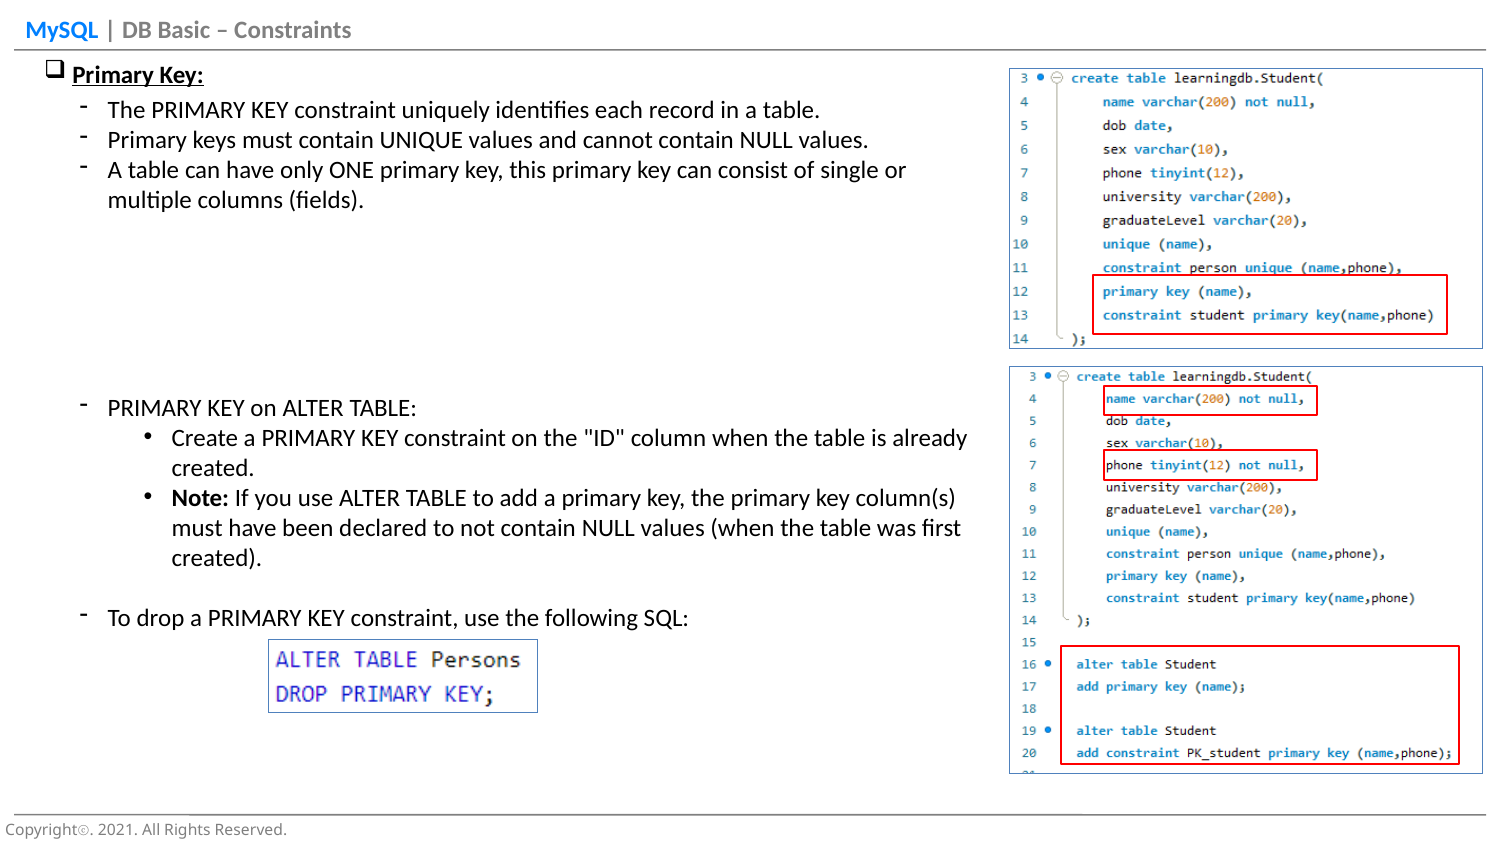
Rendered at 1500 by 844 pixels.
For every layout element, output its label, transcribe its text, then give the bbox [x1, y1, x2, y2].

text_box PRIMARY KEY on ALTER TABLE: Create a PRIMARY KEY constraint on the "ID" column when the table is already created. Note: If you use ALTER TABLE to add a primary key, the primary key column(s) must have been declared to not contain NULL values (when the table was first created). [64, 383, 1004, 579]
picture [268, 639, 538, 714]
text_box Primary Key: [29, 50, 396, 96]
picture [1009, 366, 1483, 774]
text_box The PRIMARY KEY constraint uniquely identifies each record in a table. Primary keys must contain UNIQUE values and cannot contain NULL values. A table can have only ONE primary key, this primary key can consist of single or multiple columns (fields). [64, 86, 1004, 222]
text_box To drop a PRIMARY KEY constraint, use the following SQL: [64, 593, 817, 639]
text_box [1009, 67, 1483, 349]
